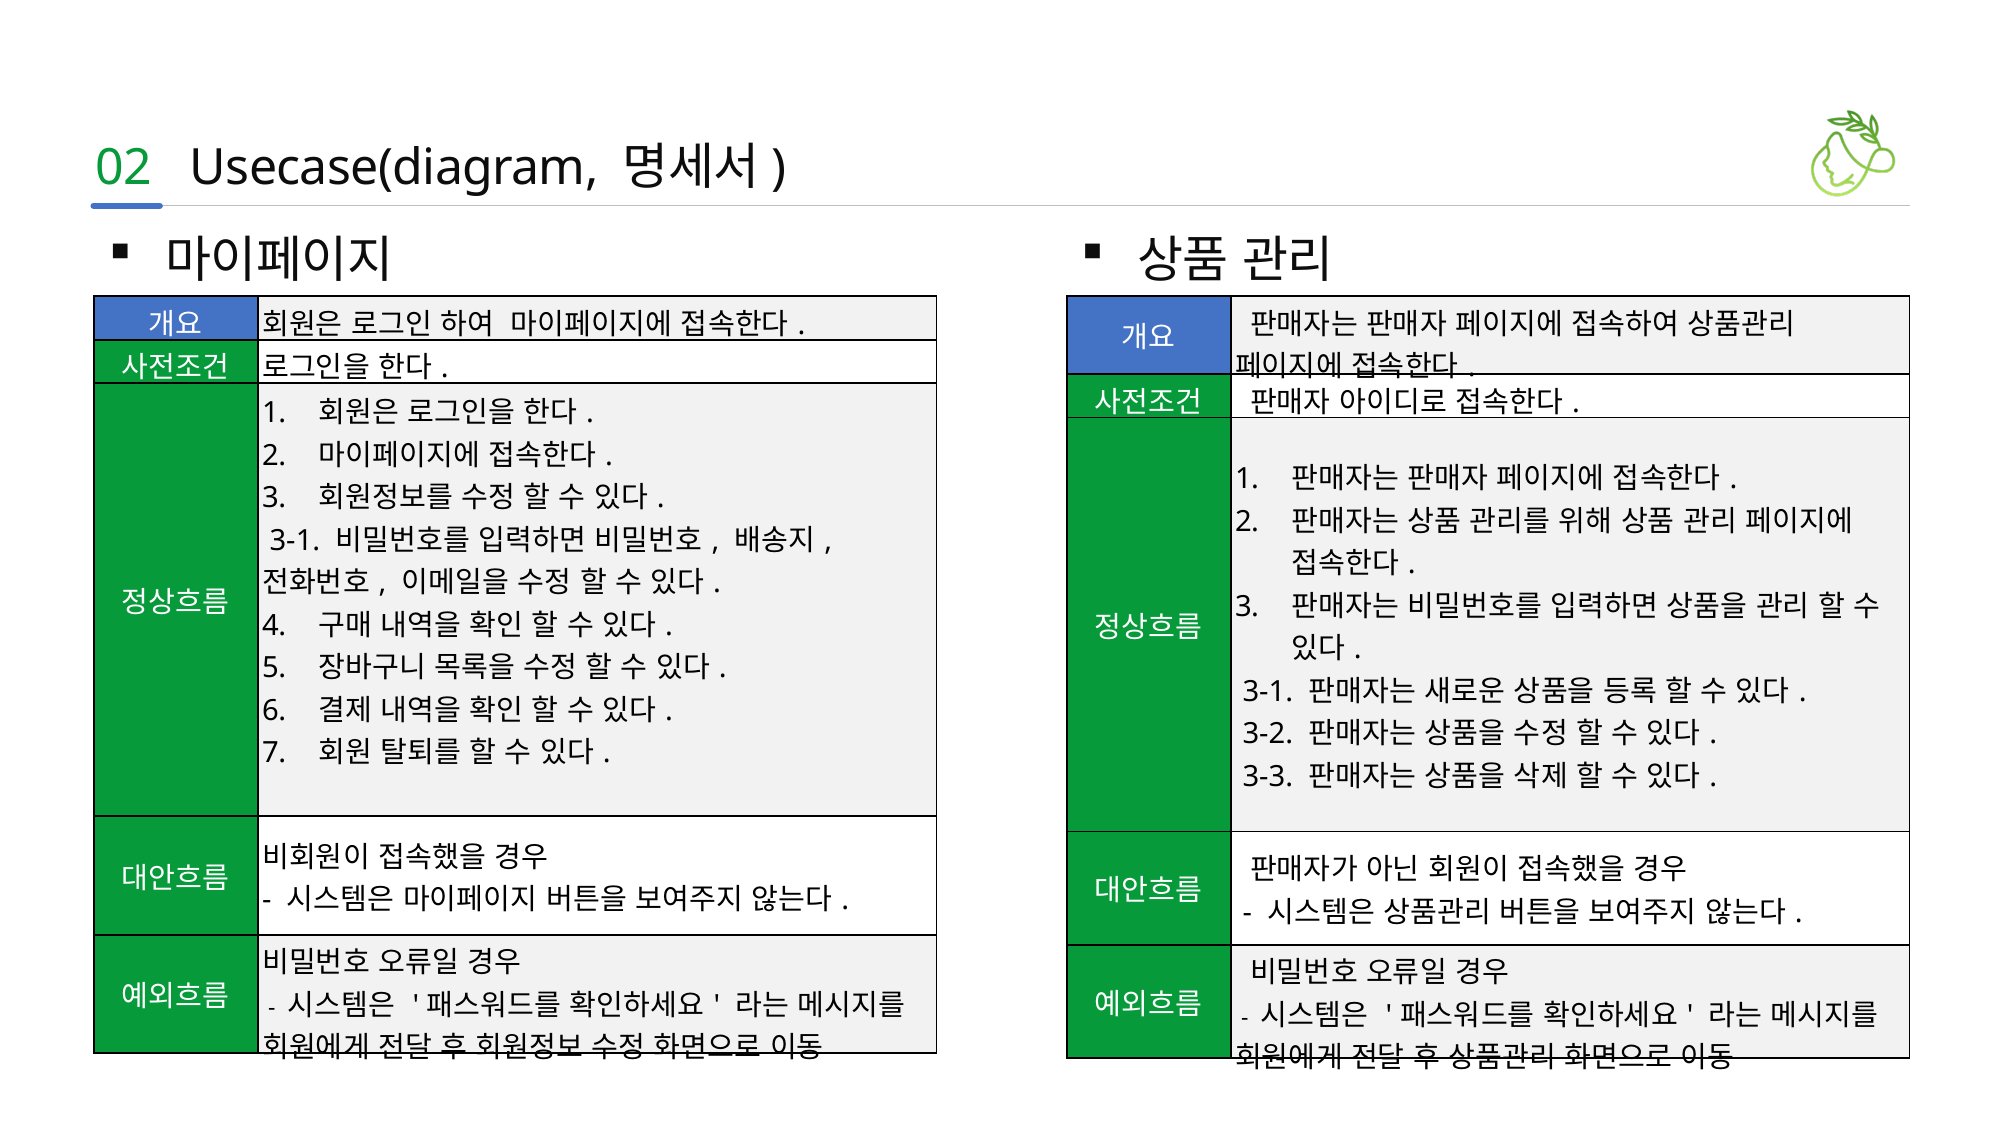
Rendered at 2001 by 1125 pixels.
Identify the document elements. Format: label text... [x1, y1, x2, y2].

table_cell 대안흐름 [1068, 832, 1230, 944]
table_cell 판매자가 아닌 회원이 접속했을 경우 - 시스템은 상품관리 버튼을 보여주지 않는다. [1232, 832, 1909, 944]
table_cell 정상흐름 [1068, 418, 1230, 831]
table_cell 로그인을 한다. [259, 341, 936, 382]
text_box 마이페이지 [93, 220, 409, 295]
table_cell 예외흐름 [1068, 946, 1230, 1057]
table_cell 회원은 로그인을 한다. 마이페이지에 접속한다. 회원정보를 수정 할 수 있다. 3-1. 비밀번호를 입력하면 비밀번호, 배송지, 전화번호, 이메일을 수정 할 수 있다. 구매 내역을 확인 할 수 있다. 장바구니 목록을 수정 할 수 있다. 결제 내역을 확인 할 수 있다. 회원 탈퇴를 할 수 있다. [259, 384, 936, 815]
table_header 개요 [95, 297, 257, 339]
table_cell 비밀번호 오류일 경우 - 시스템은 '패스워드를 확인하세요' 라는 메시지를 회원에게 전달 후 회원정보 수정 화면으로 이동 [259, 936, 936, 1052]
table_cell 사전조건 [95, 341, 257, 382]
table_header 개요 [1068, 297, 1230, 373]
table_cell 정상흐름 [95, 384, 257, 815]
table_cell 예외흐름 [95, 936, 257, 1052]
table_cell 대안흐름 [95, 817, 257, 934]
table_cell 비회원이 접속했을 경우 - 시스템은 마이페이지 버튼을 보여주지 않는다. [259, 817, 936, 934]
text_box 02 [95, 134, 152, 195]
table_cell 사전조건 [1068, 375, 1230, 417]
table_header 판매자는 판매자 페이지에 접속하여 상품관리 페이지에 접속한다. [1232, 297, 1909, 373]
table_header 회원은 로그인 하여 마이페이지에 접속한다. [259, 297, 936, 339]
table_cell 비밀번호 오류일 경우 - 시스템은 '패스워드를 확인하세요' 라는 메시지를 회원에게 전달 후 상품관리 화면으로 이동 [1232, 946, 1909, 1057]
table_cell 판매자 아이디로 접속한다. [1232, 375, 1909, 417]
text_box 상품 관리 [1066, 220, 1349, 295]
picture [1788, 100, 1910, 206]
text_box Usecase(diagram, 명세서) [189, 134, 787, 195]
table_cell 판매자는 판매자 페이지에 접속한다. 판매자는 상품 관리를 위해 상품 관리 페이지에 접속한다. 판매자는 비밀번호를 입력하면 상품을 관리 할 수 있다. 3-1. 판매자는 새로운 상품을 등록 할 수 있다. 3-2. 판매자는 상품을 수정 할 수 있다. 3-3. 판매자는 상품을 삭제 할 수 있다. [1232, 418, 1909, 831]
